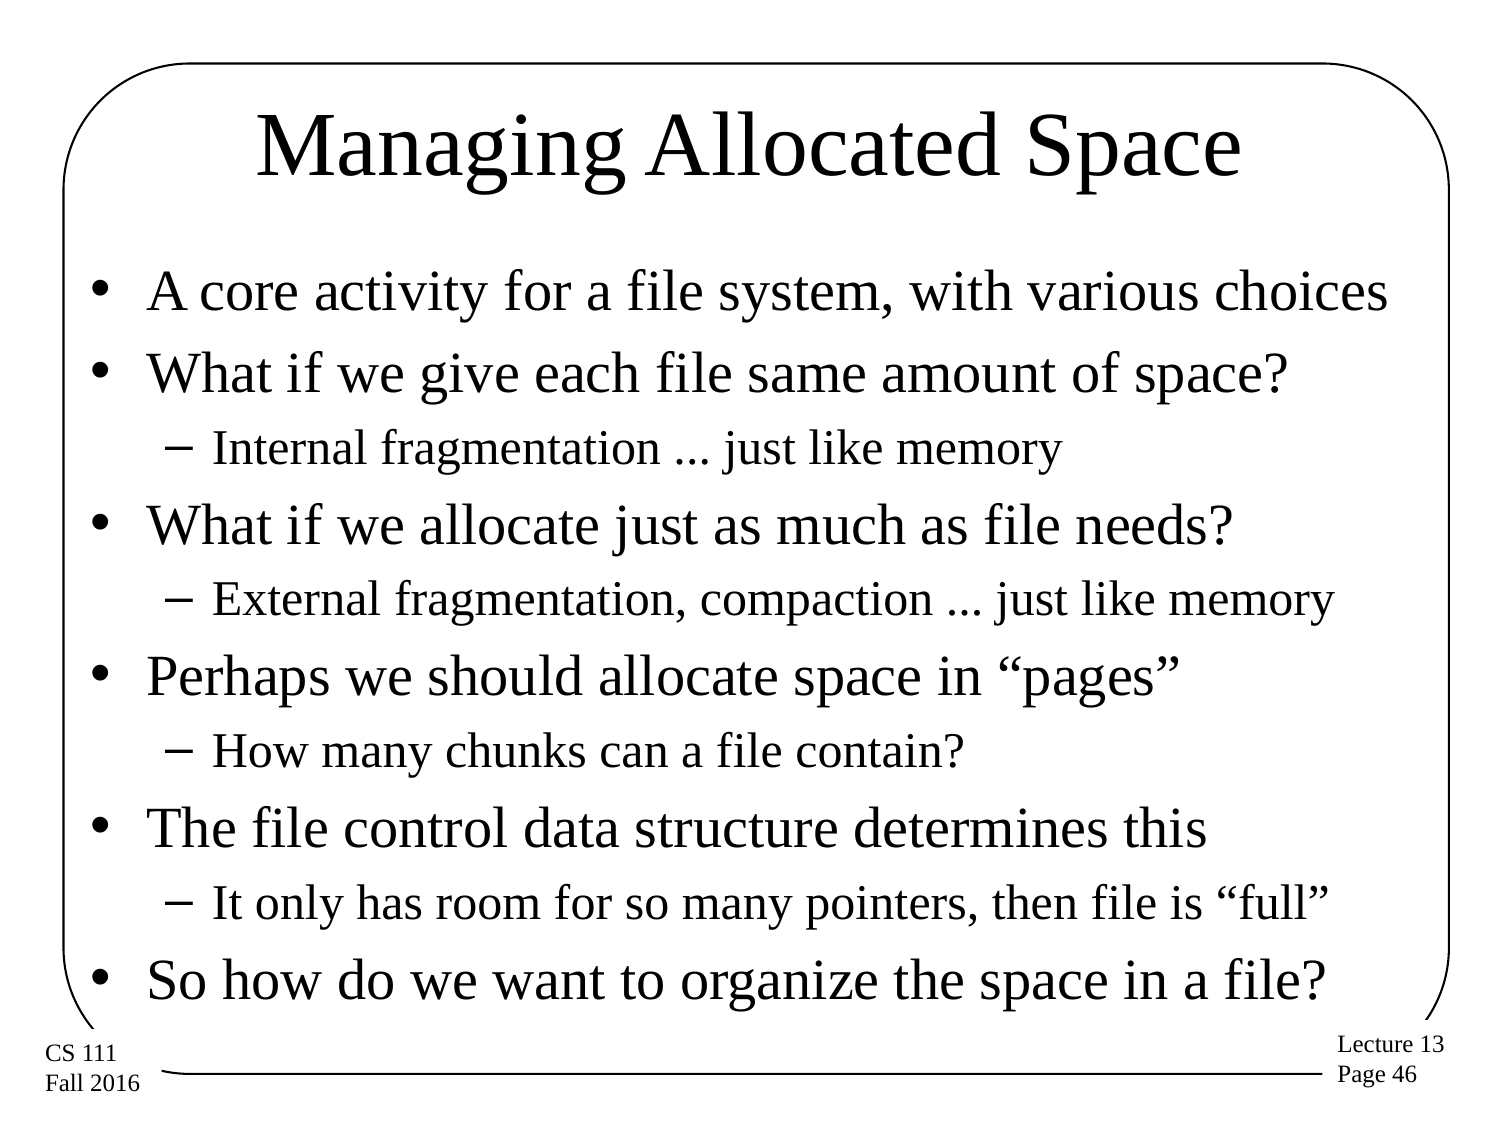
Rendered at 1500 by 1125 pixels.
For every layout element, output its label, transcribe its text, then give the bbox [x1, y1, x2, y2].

title Managing Allocated Space [74, 44, 1426, 233]
list A core activity for a file system, with various choices What if we give each file same amount of space? Internal fragmentation ... just like memory What if we allocate just as much as file needs? External fragmentation, compaction ... just like memory Perhaps we should allocate space in “pages” How many chunks can a file contain? The file control data structure determines this It only has room for so many pointers, then file is “full” So how do we want to organize the space in a file? [74, 244, 1426, 988]
